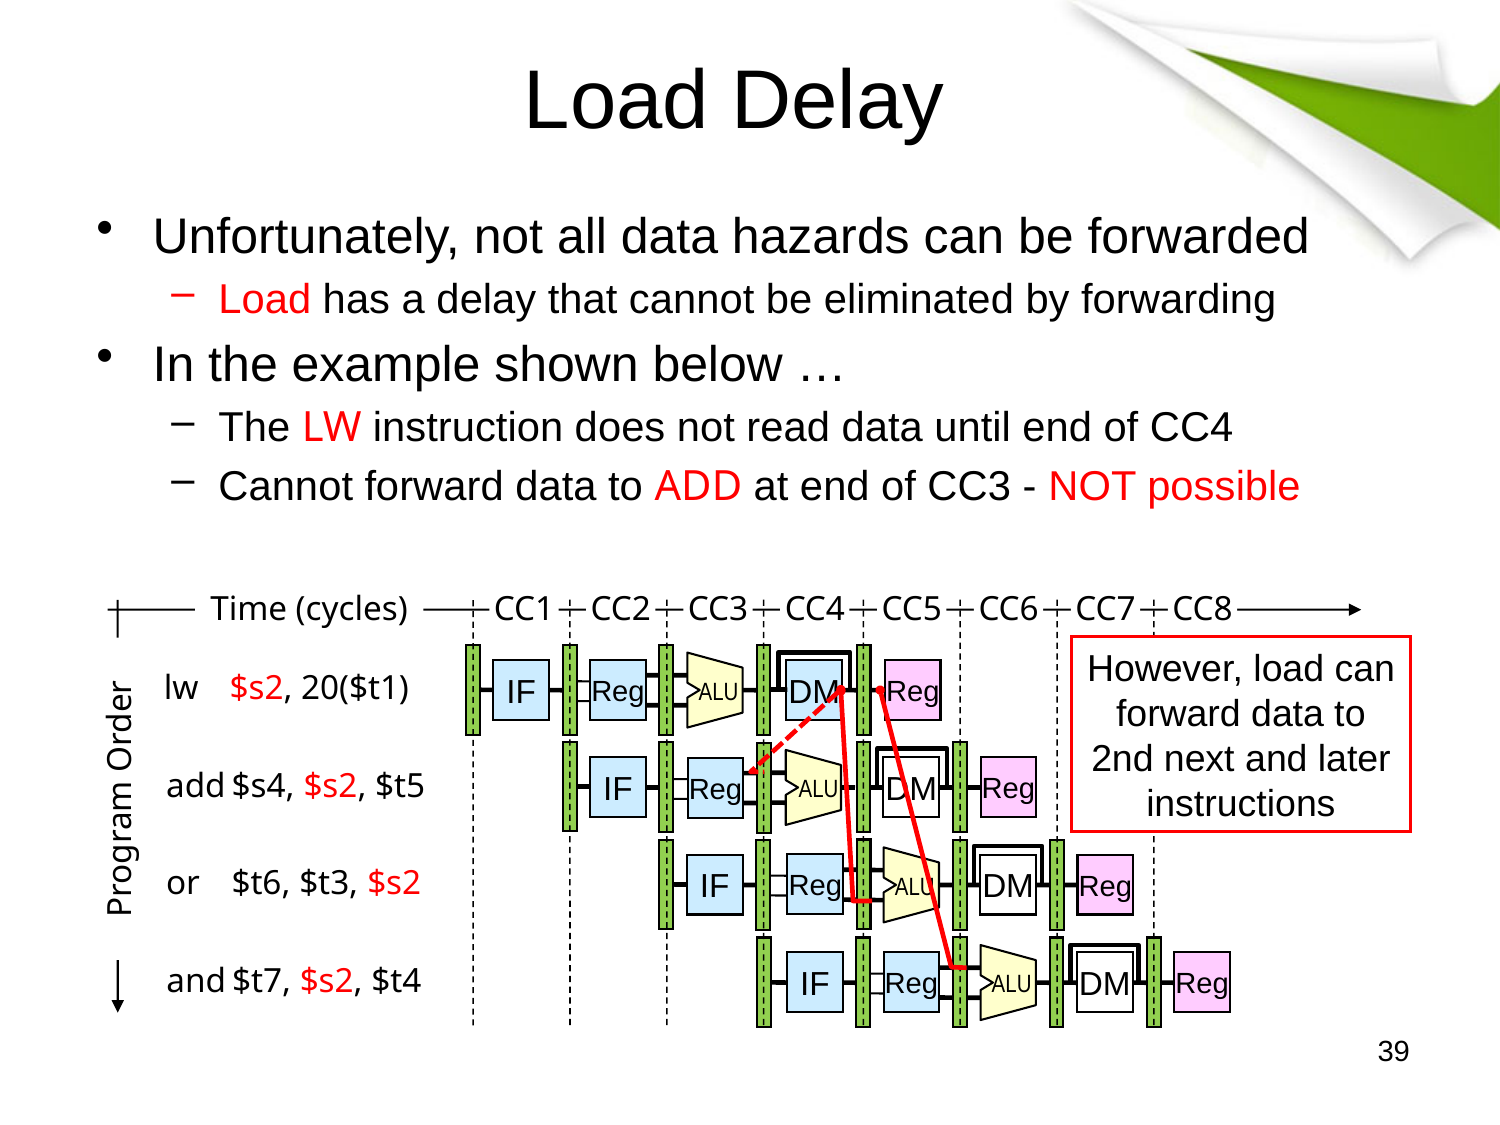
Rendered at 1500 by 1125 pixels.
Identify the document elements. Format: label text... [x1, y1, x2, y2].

list Unfortunately, not all data hazards can be forwarded Load has a delay that cannot be eliminated by forwarding In the example shown below … The LW instruction does not read data until end of CC4 Cannot forward data to ADD at end of CC3 - NOT possible [81, 196, 1432, 593]
slide_number 39 [1074, 1024, 1425, 1103]
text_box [89, 584, 1362, 1029]
text_box However, load can forward data to 2nd next and later instructions [1366, 636, 1411, 832]
title Load Delay [59, 1, 1410, 190]
picture [0, 0, 1500, 1125]
